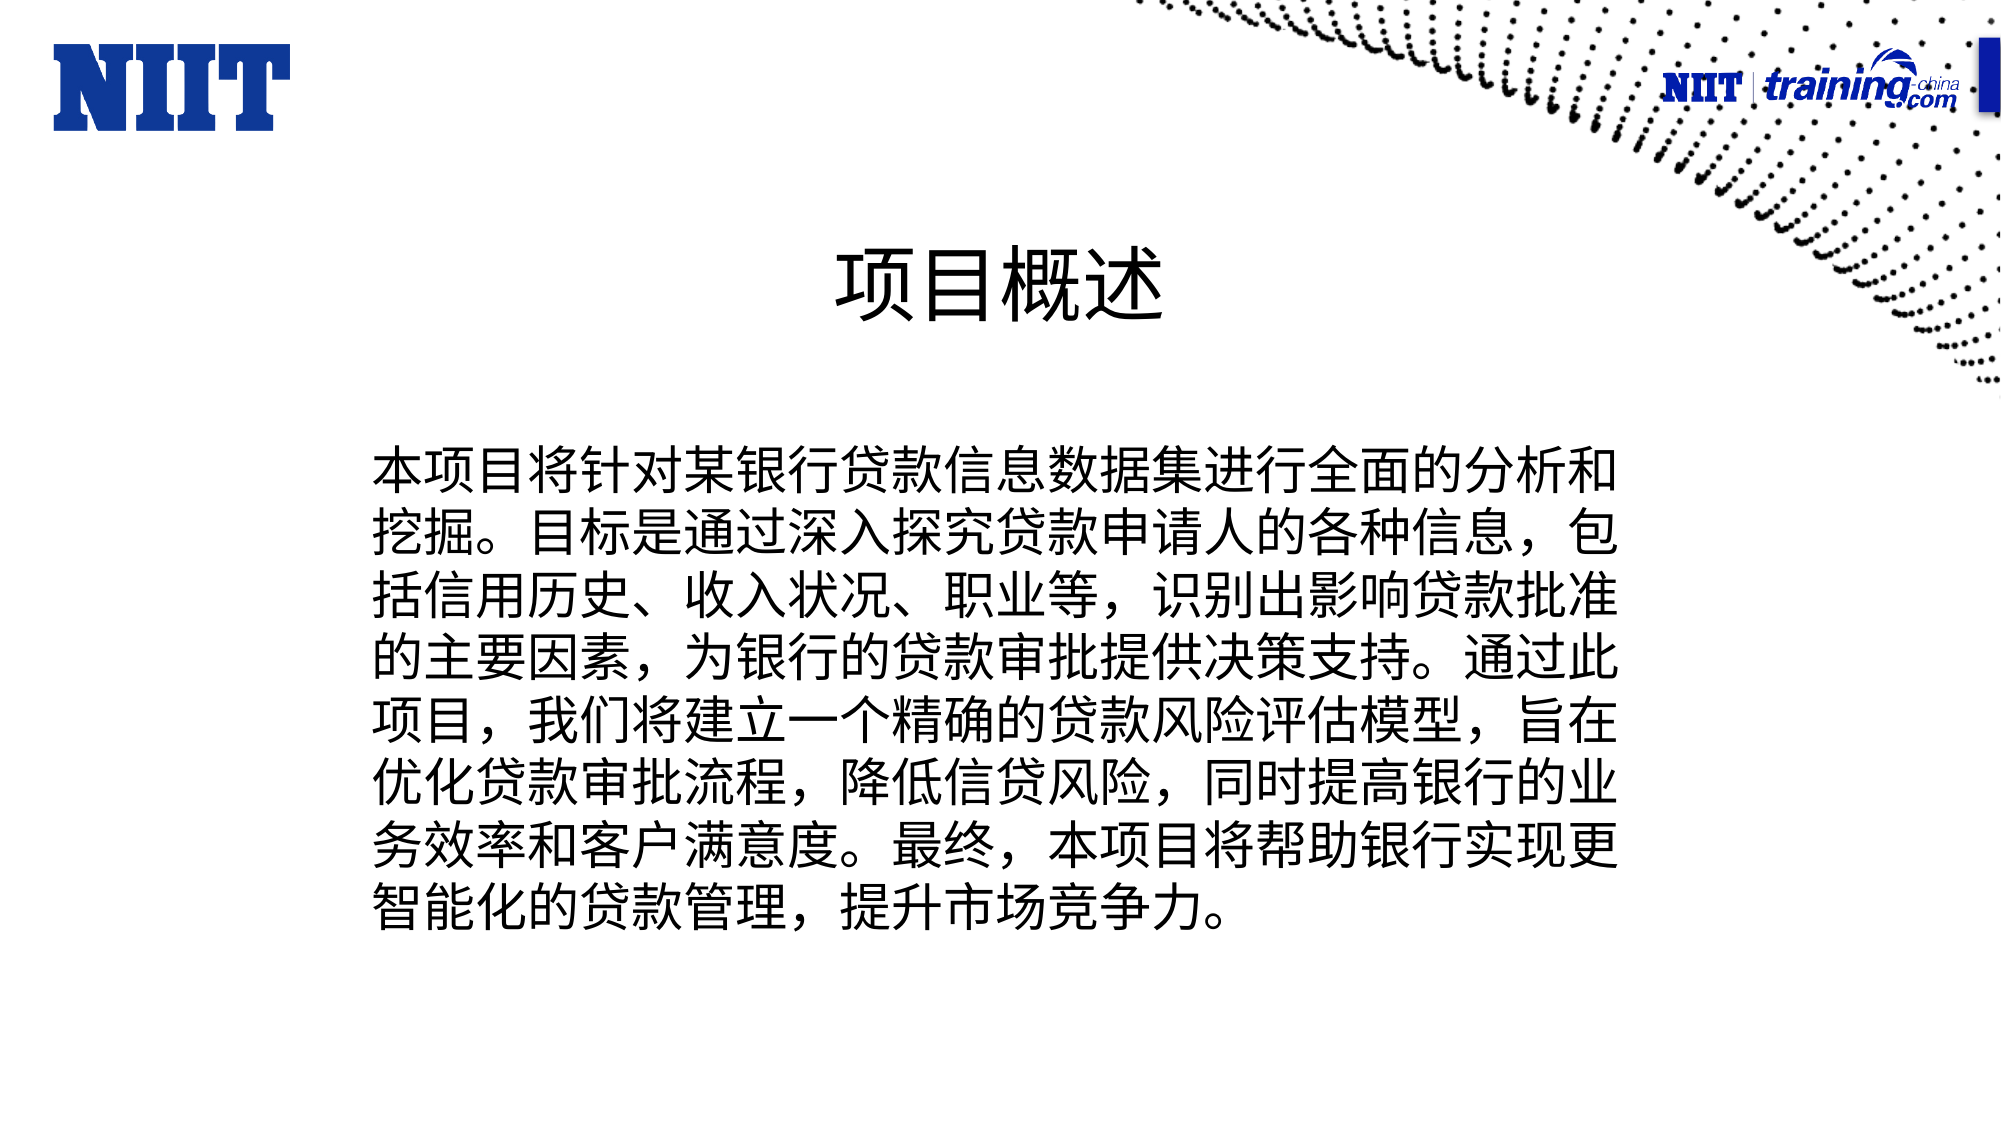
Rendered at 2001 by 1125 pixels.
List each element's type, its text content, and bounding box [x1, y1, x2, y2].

title 项目概述 [359, 157, 1641, 407]
picture [32, 17, 313, 158]
picture [799, 0, 2001, 1002]
list 本项目将针对某银行贷款信息数据集进行全面的分析和挖掘。目标是通过深入探究贷款申请人的各种信息，包括信用历史、收入状况、职业等，识别出影响贷款批准的主要因素，为银行的贷款审批提供决策支持。通过此项目，我们将建立一个精确的贷款风险评估模型，旨在优化贷款审批流程，降低信贷风险，同时提高银行的业务效率和客户满意度。最终，本项目将帮助银行实现更智能化的贷款管理，提升市场竞争力。 [359, 425, 1641, 1087]
